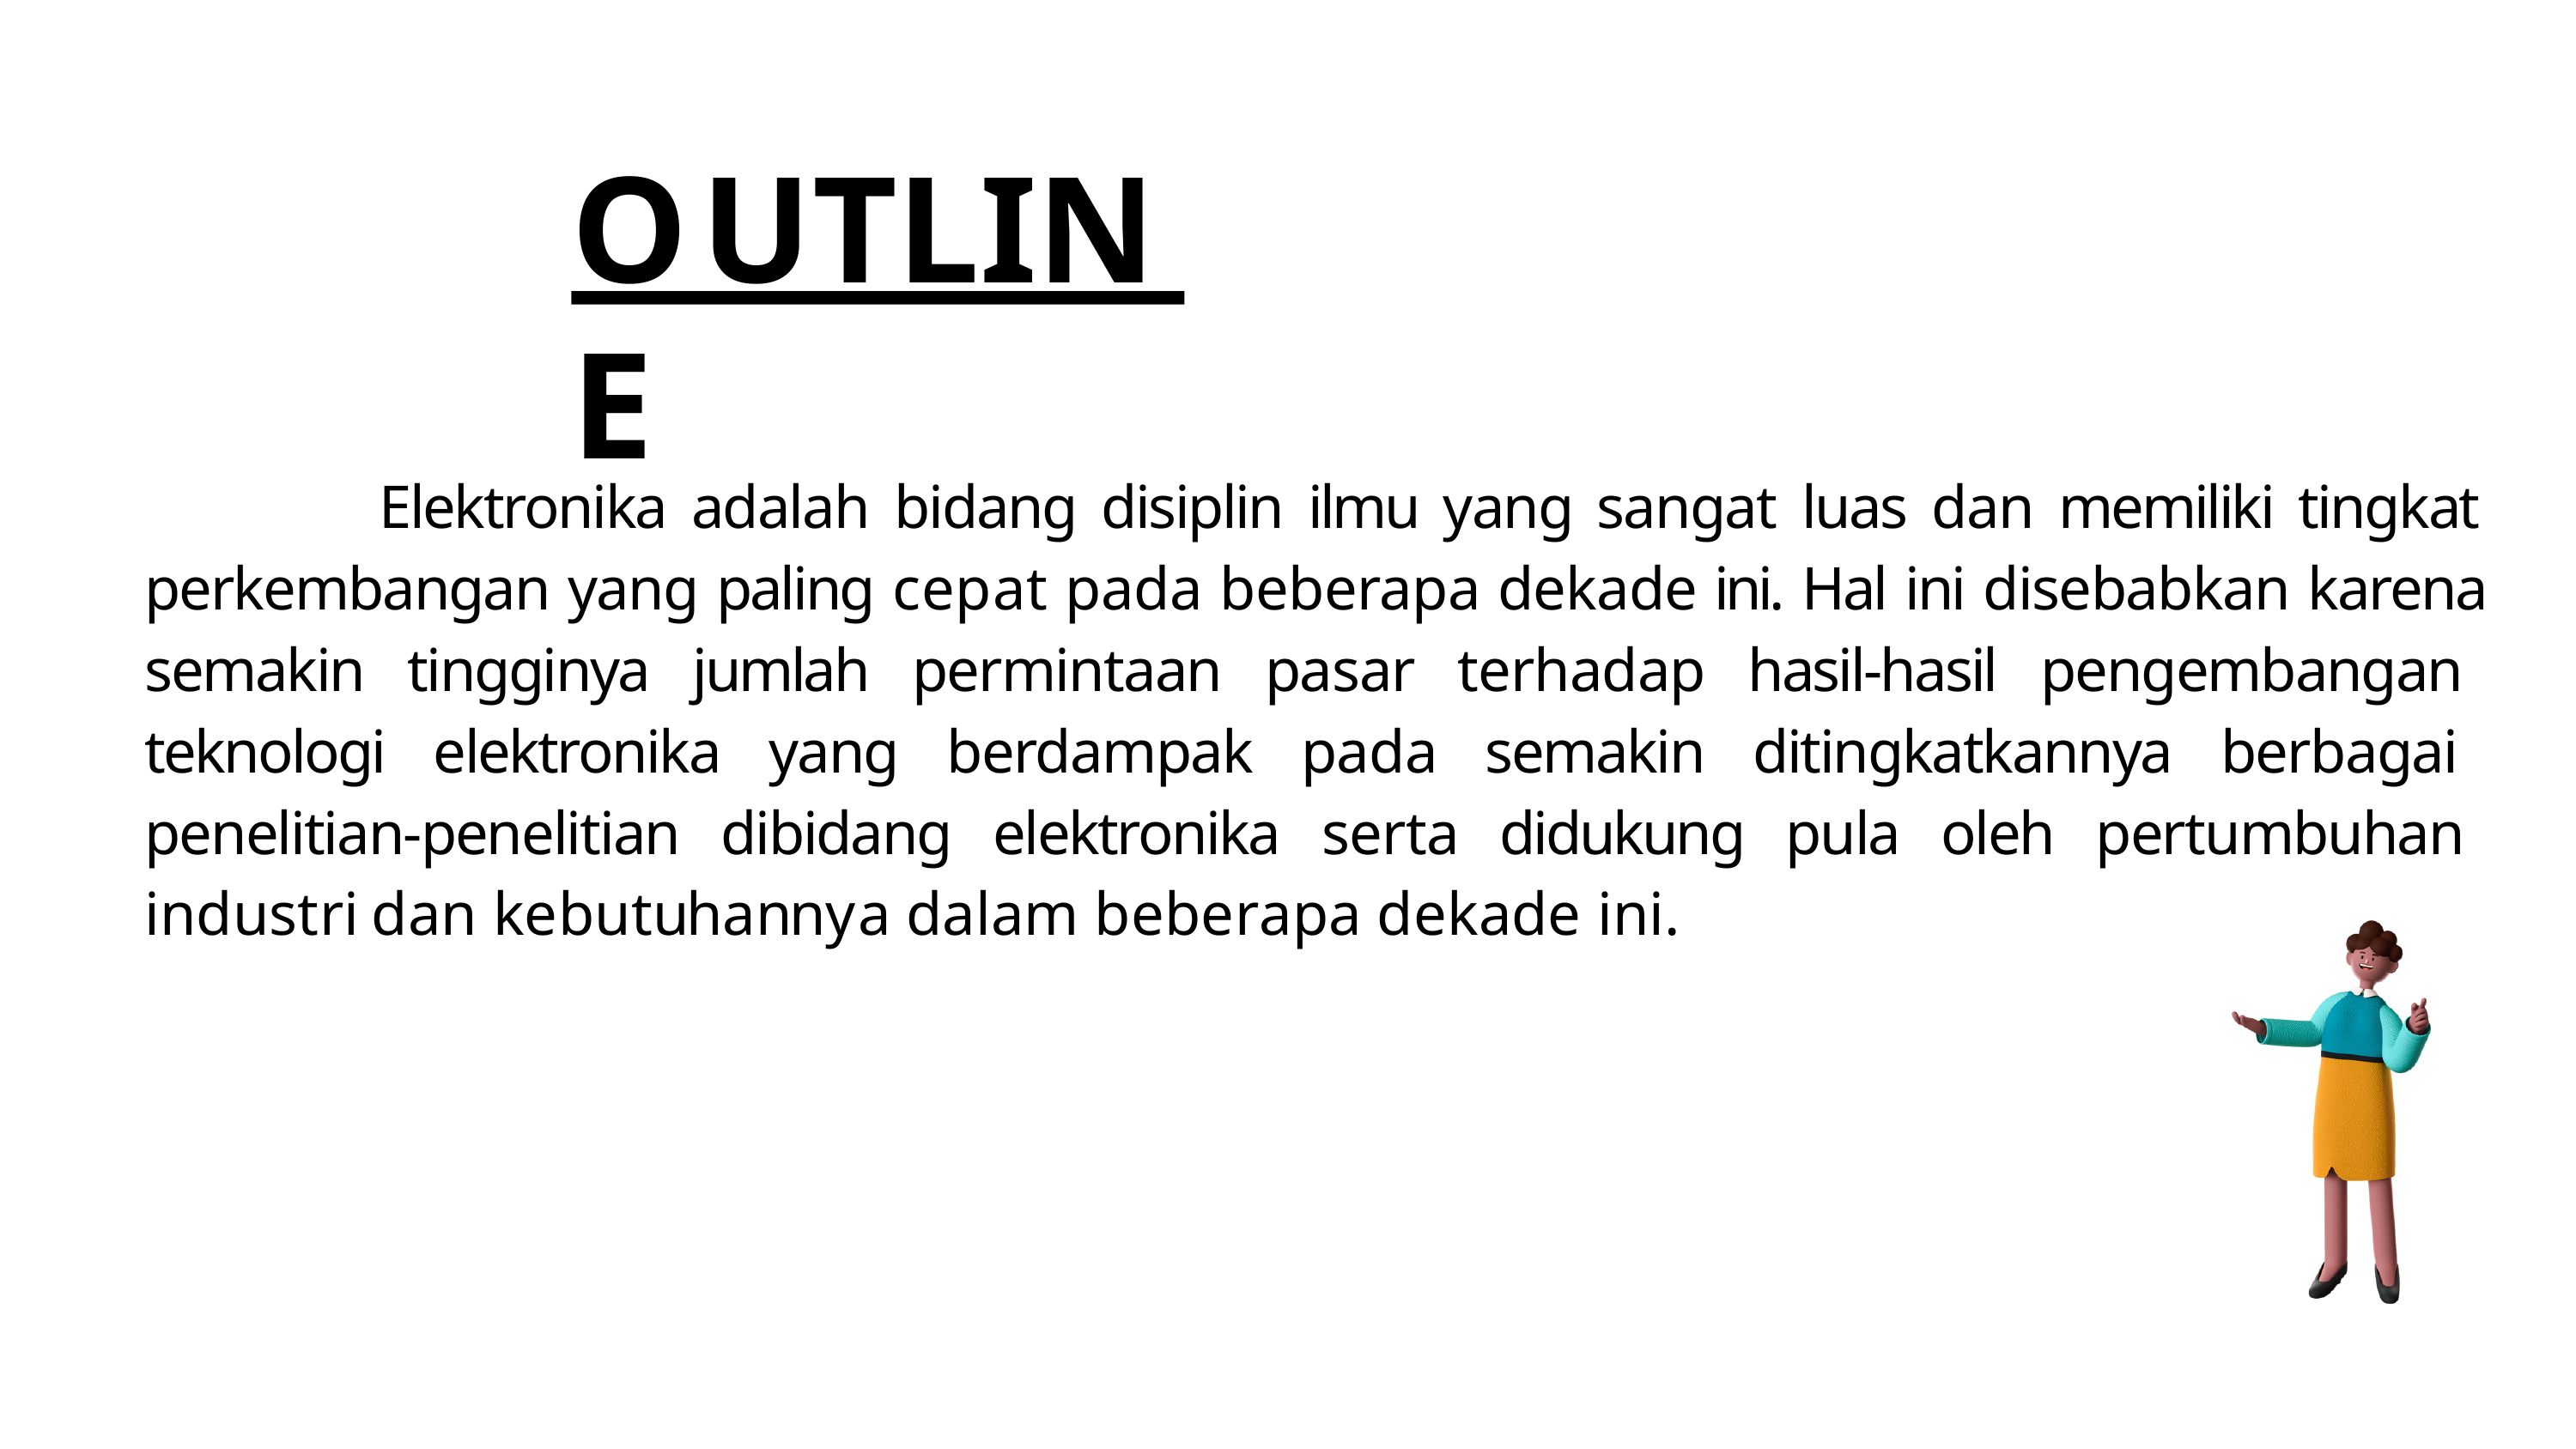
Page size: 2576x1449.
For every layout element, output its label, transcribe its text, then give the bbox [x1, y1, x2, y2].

picture [2232, 920, 2431, 1304]
title OUTLINE [569, 134, 1187, 457]
text_box Elektronika adalah bidang disiplin ilmu yang sangat luas dan memiliki tingkat perkembangan yang paling cepat pada beberapa dekade ini. Hal ini disebabkan karena semakin tingginya jumlah permintaan pasar terhadap hasil-hasil pengembangan teknologi elektronika yang berdampak pada semakin ditingkatkannya berbagai penelitian-penelitian dibidang elektronika serta didukung pula oleh pertumbuhan industri dan kebutuhannya dalam beberapa dekade ini. [143, 457, 2505, 948]
